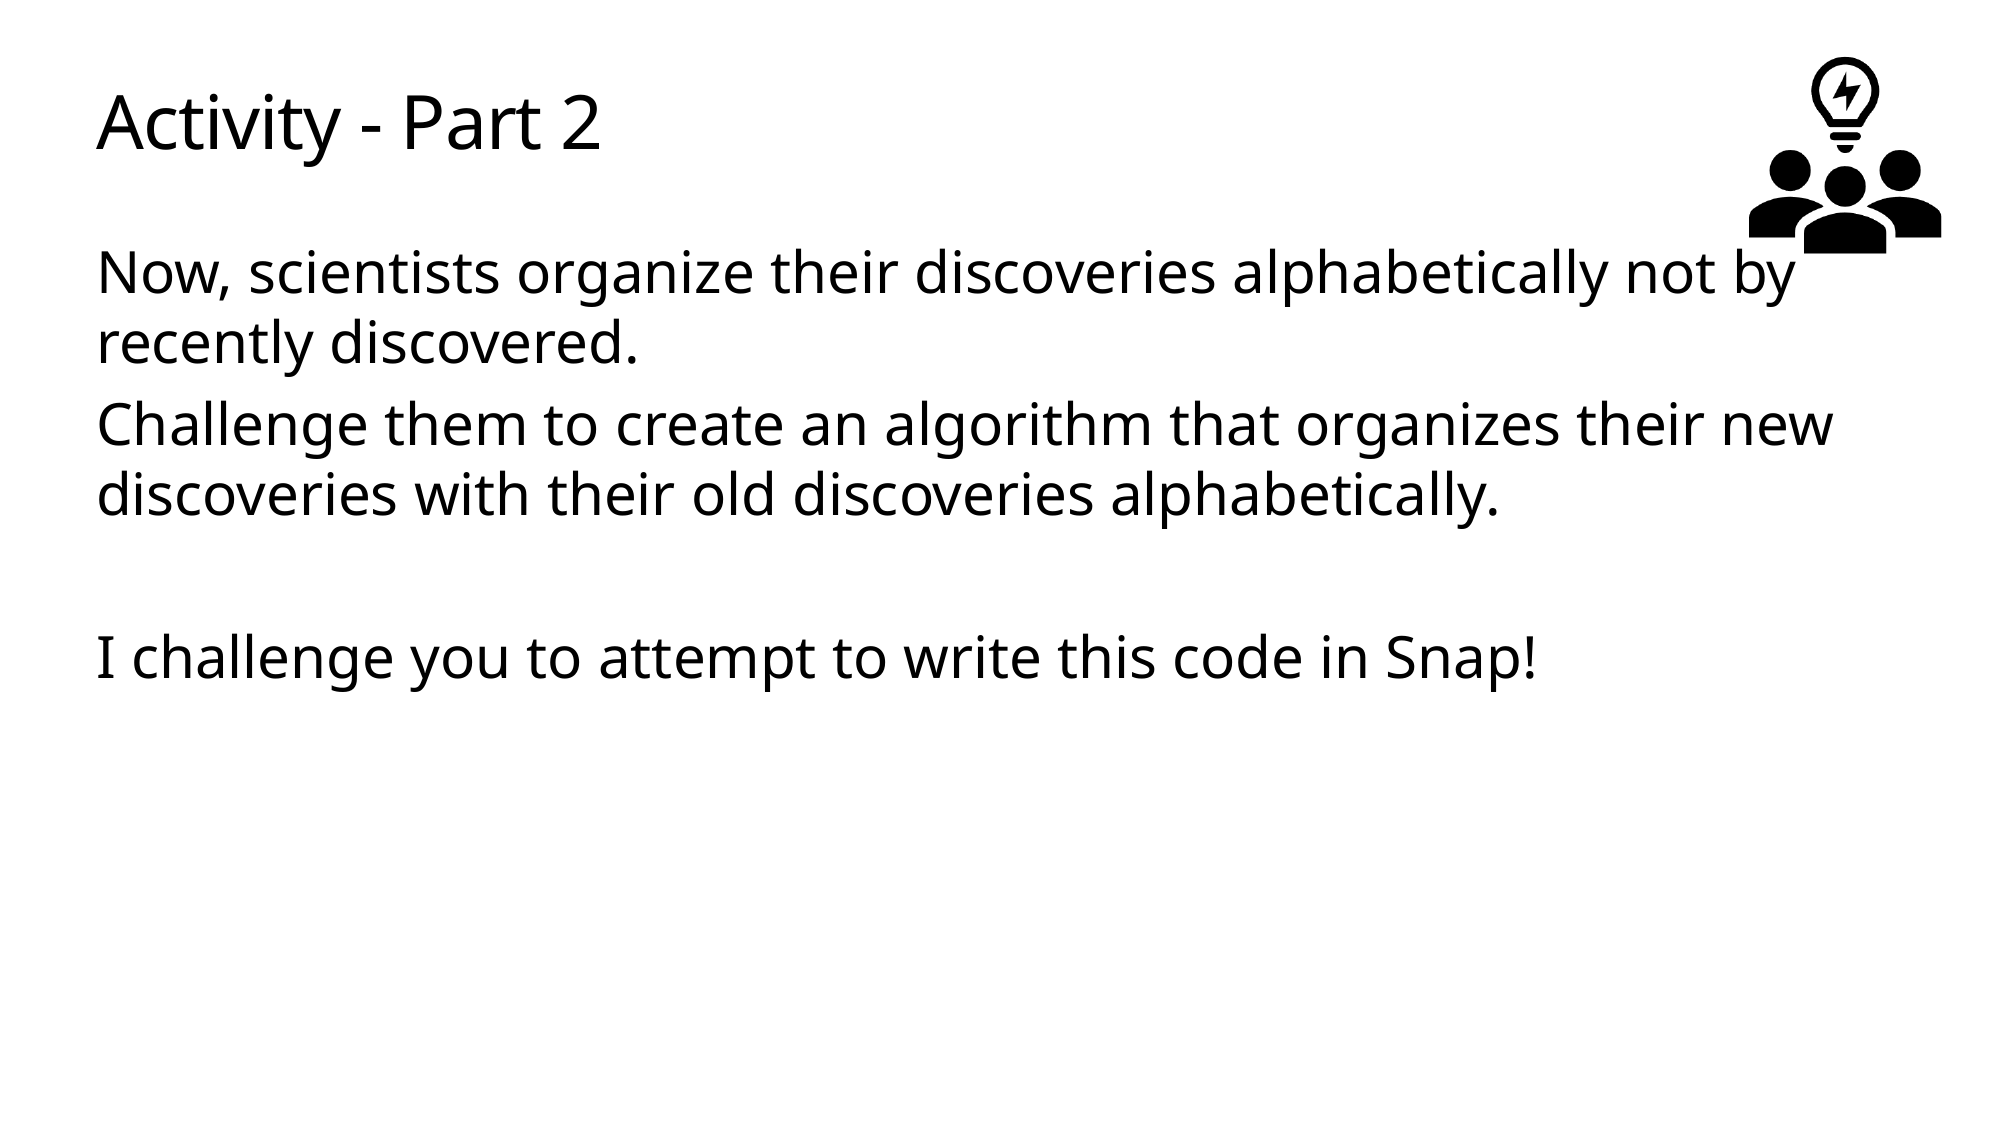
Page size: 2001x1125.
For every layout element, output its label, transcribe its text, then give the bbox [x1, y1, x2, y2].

list Now, scientists organize their discoveries alphabetically not by recently discovered. Challenge them to create an algorithm that organizes their new discoveries with their old discoveries alphabetically. I challenge you to attempt to write this code in Snap! [96, 235, 1904, 702]
picture [1717, 28, 1971, 283]
title Activity - Part 2 [96, 75, 1717, 166]
